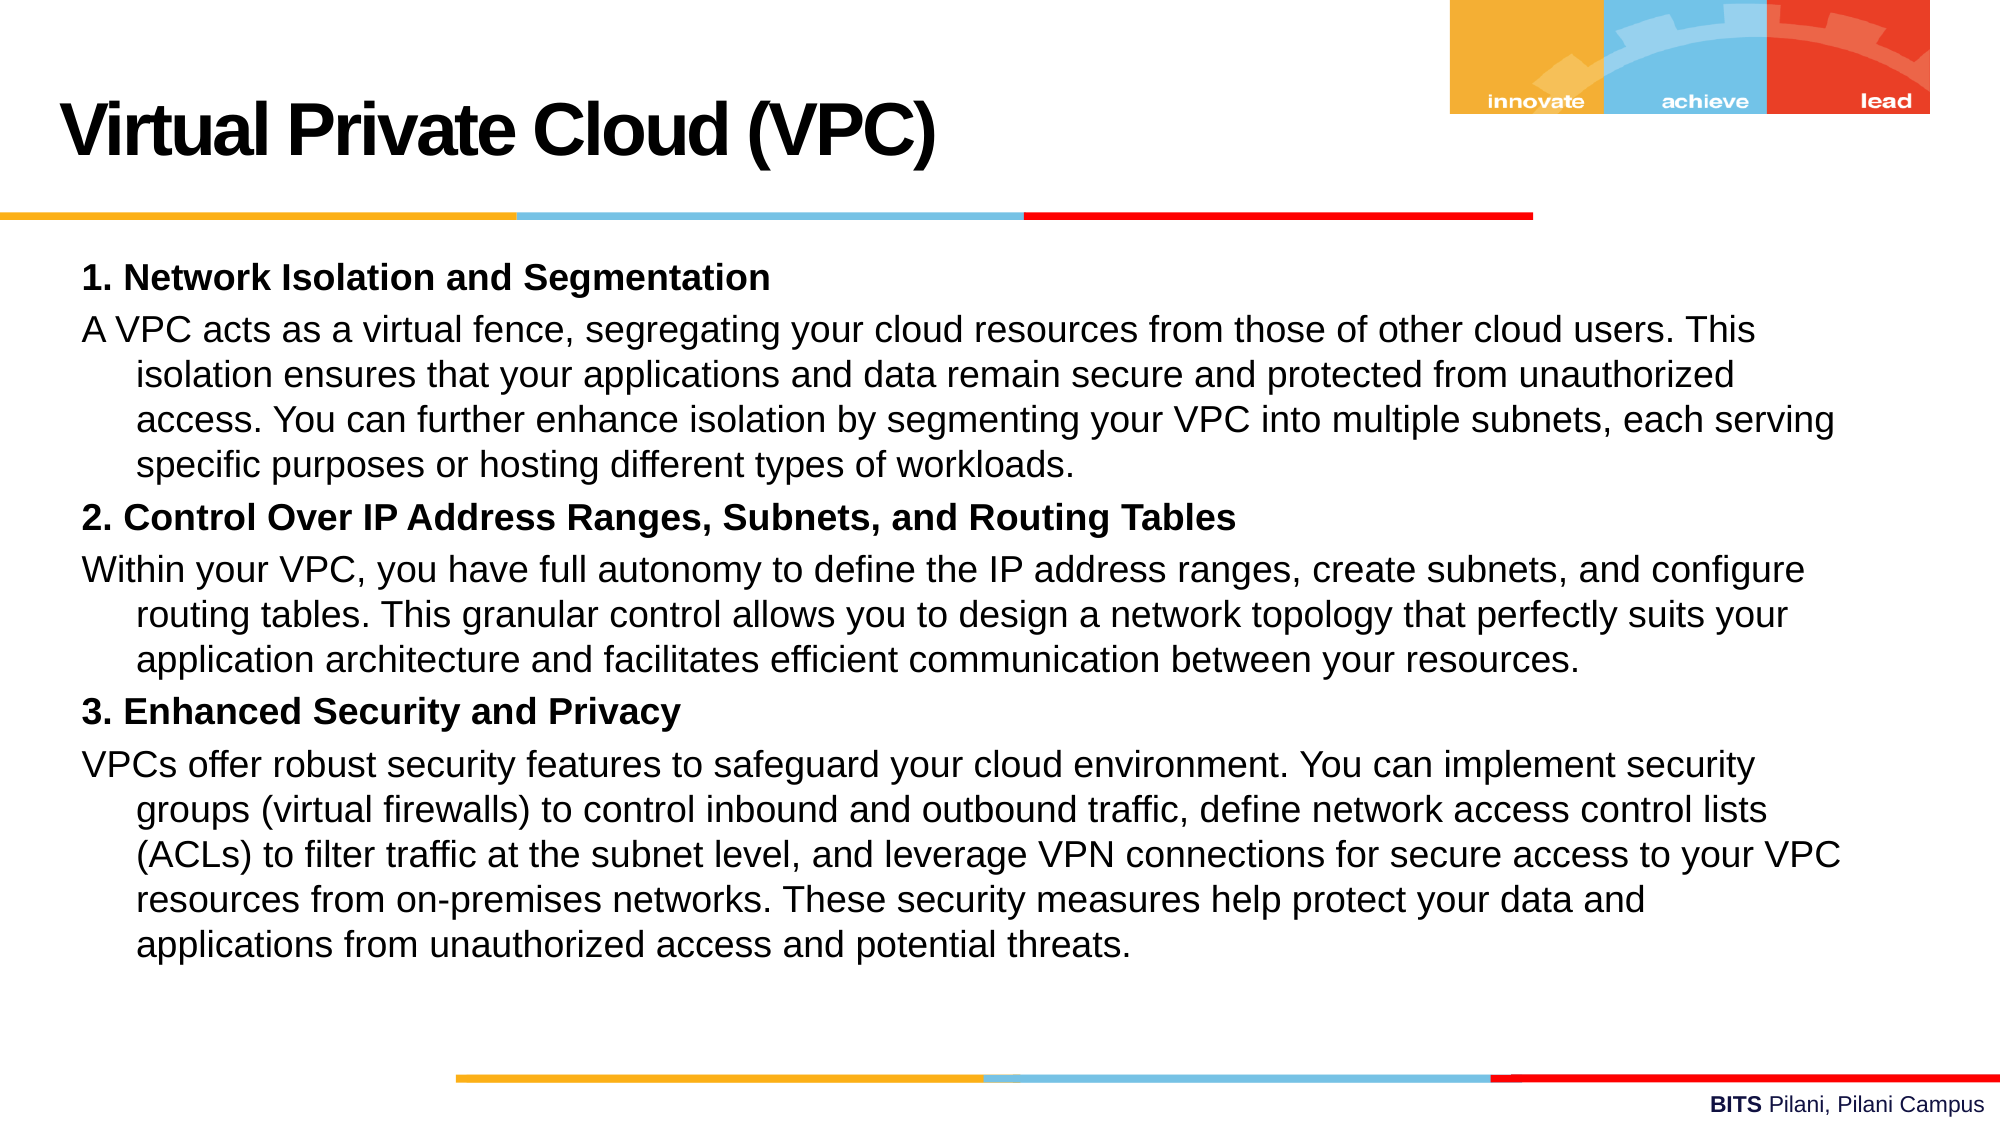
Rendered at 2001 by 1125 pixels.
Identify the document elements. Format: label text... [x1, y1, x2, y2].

picture [1449, 0, 1930, 114]
text_box Virtual Private Cloud (VPC) [44, 50, 1354, 217]
list 1. Network Isolation and Segmentation A VPC acts as a virtual fence, segregating your cloud resources from those of other cloud users. This isolation ensures that your applications and data remain secure and protected from unauthorized access. You can further enhance isolation by segmenting your VPC into multiple subnets, each serving specific purposes or hosting different types of workloads. 2. Control Over IP Address Ranges, Subnets, and Routing Tables Within your VPC, you have full autonomy to define the IP address ranges, create subnets, and configure routing tables. This granular control allows you to design a network topology that perfectly suits your application architecture and facilitates efficient communication between your resources. 3. Enhanced Security and Privacy VPCs offer robust security features to safeguard your cloud environment. You can implement security groups (virtual firewalls) to control inbound and outbound traffic, define network access control lists (ACLs) to filter traffic at the subnet level, and leverage VPN connections for secure access to your VPC resources from on-premises networks. These security measures help protect your data and applications from unauthorized access and potential threats. [66, 245, 1867, 988]
